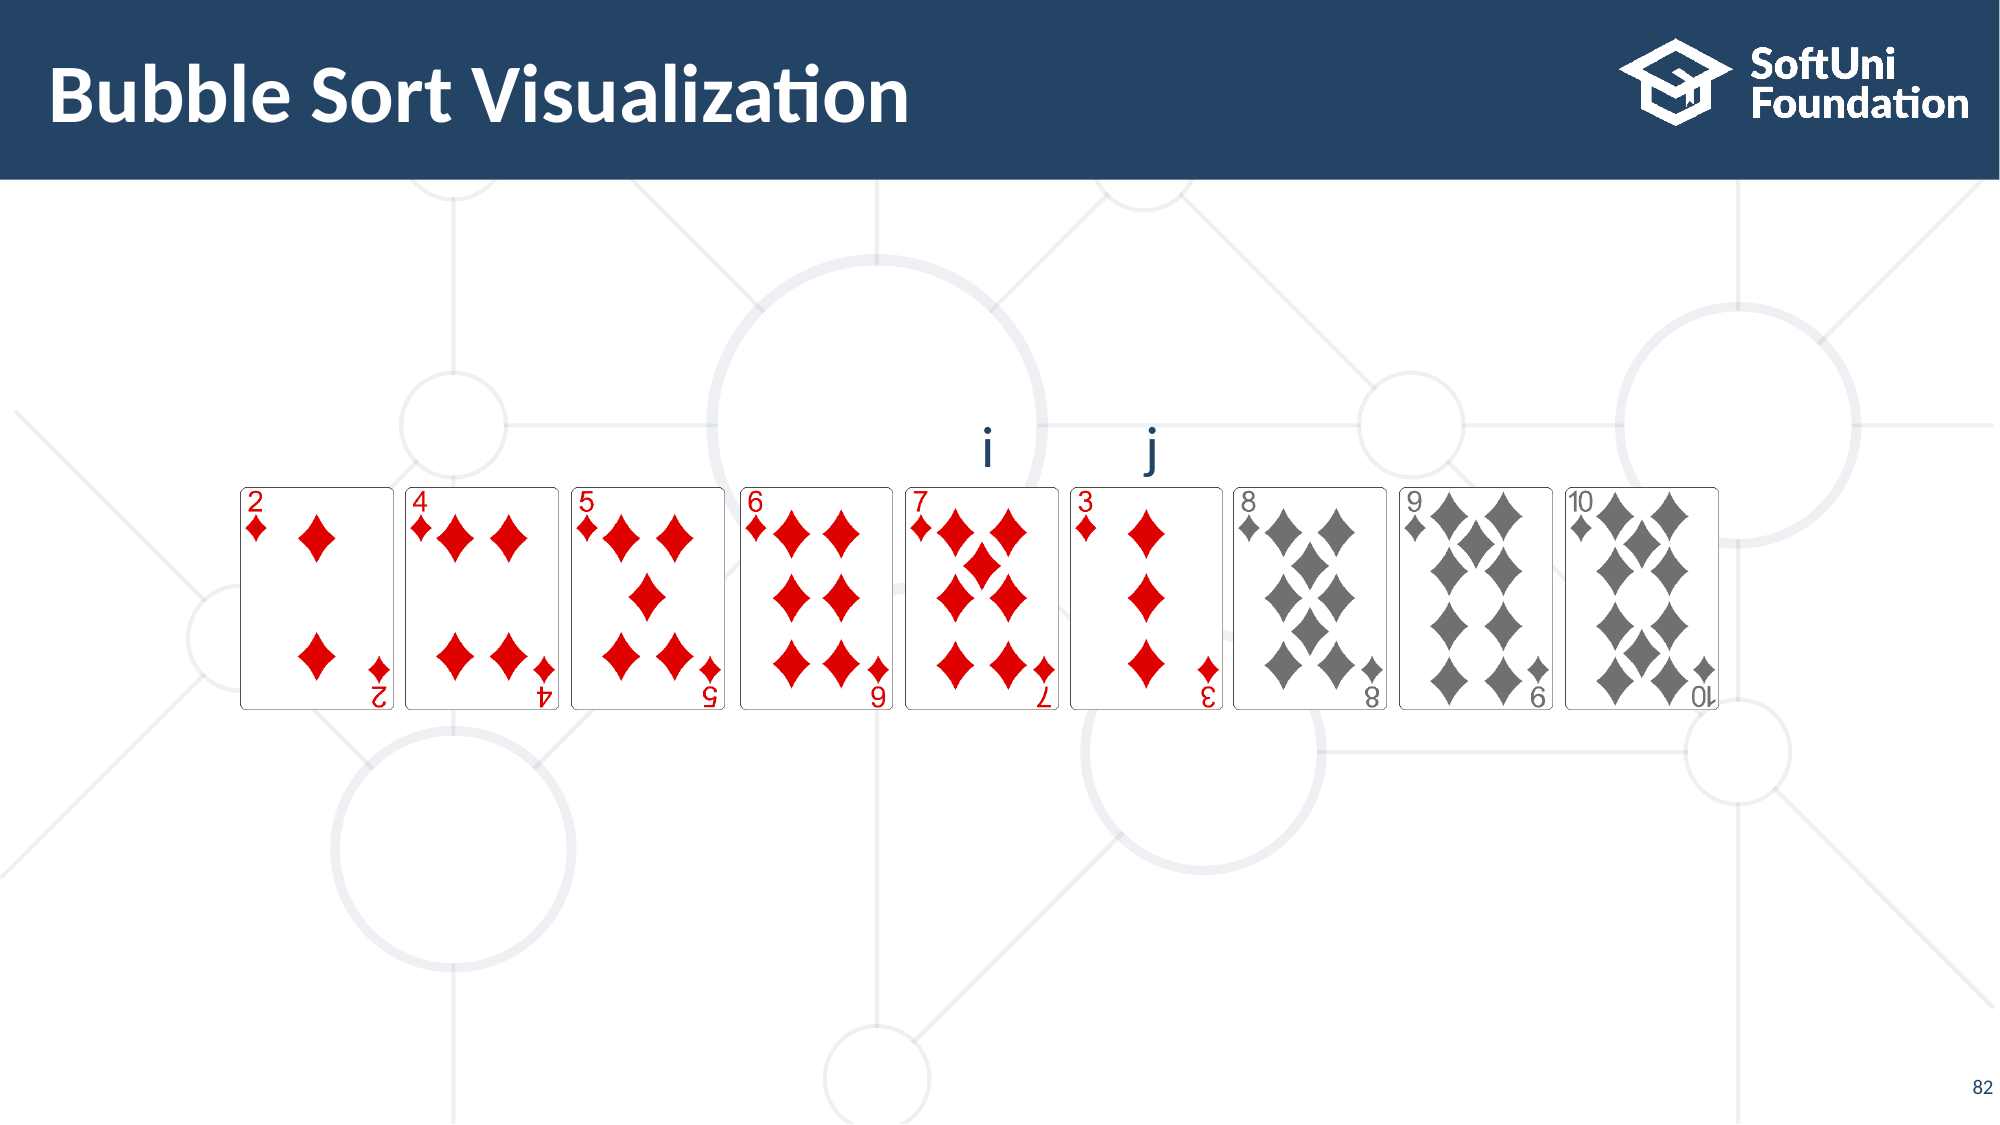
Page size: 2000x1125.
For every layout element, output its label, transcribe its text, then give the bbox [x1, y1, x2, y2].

picture [1618, 38, 1968, 126]
text_box i [967, 401, 1011, 485]
picture [239, 487, 394, 710]
picture [1233, 487, 1388, 710]
picture [905, 487, 1059, 710]
picture [571, 487, 725, 710]
picture [405, 487, 559, 710]
title Bubble Sort Visualization [31, 16, 1591, 162]
text_box j [1130, 401, 1175, 485]
picture [1399, 487, 1554, 710]
slide_number 82 [1929, 1070, 2000, 1103]
picture [1565, 487, 1719, 710]
picture [1069, 487, 1224, 710]
picture [739, 487, 894, 710]
